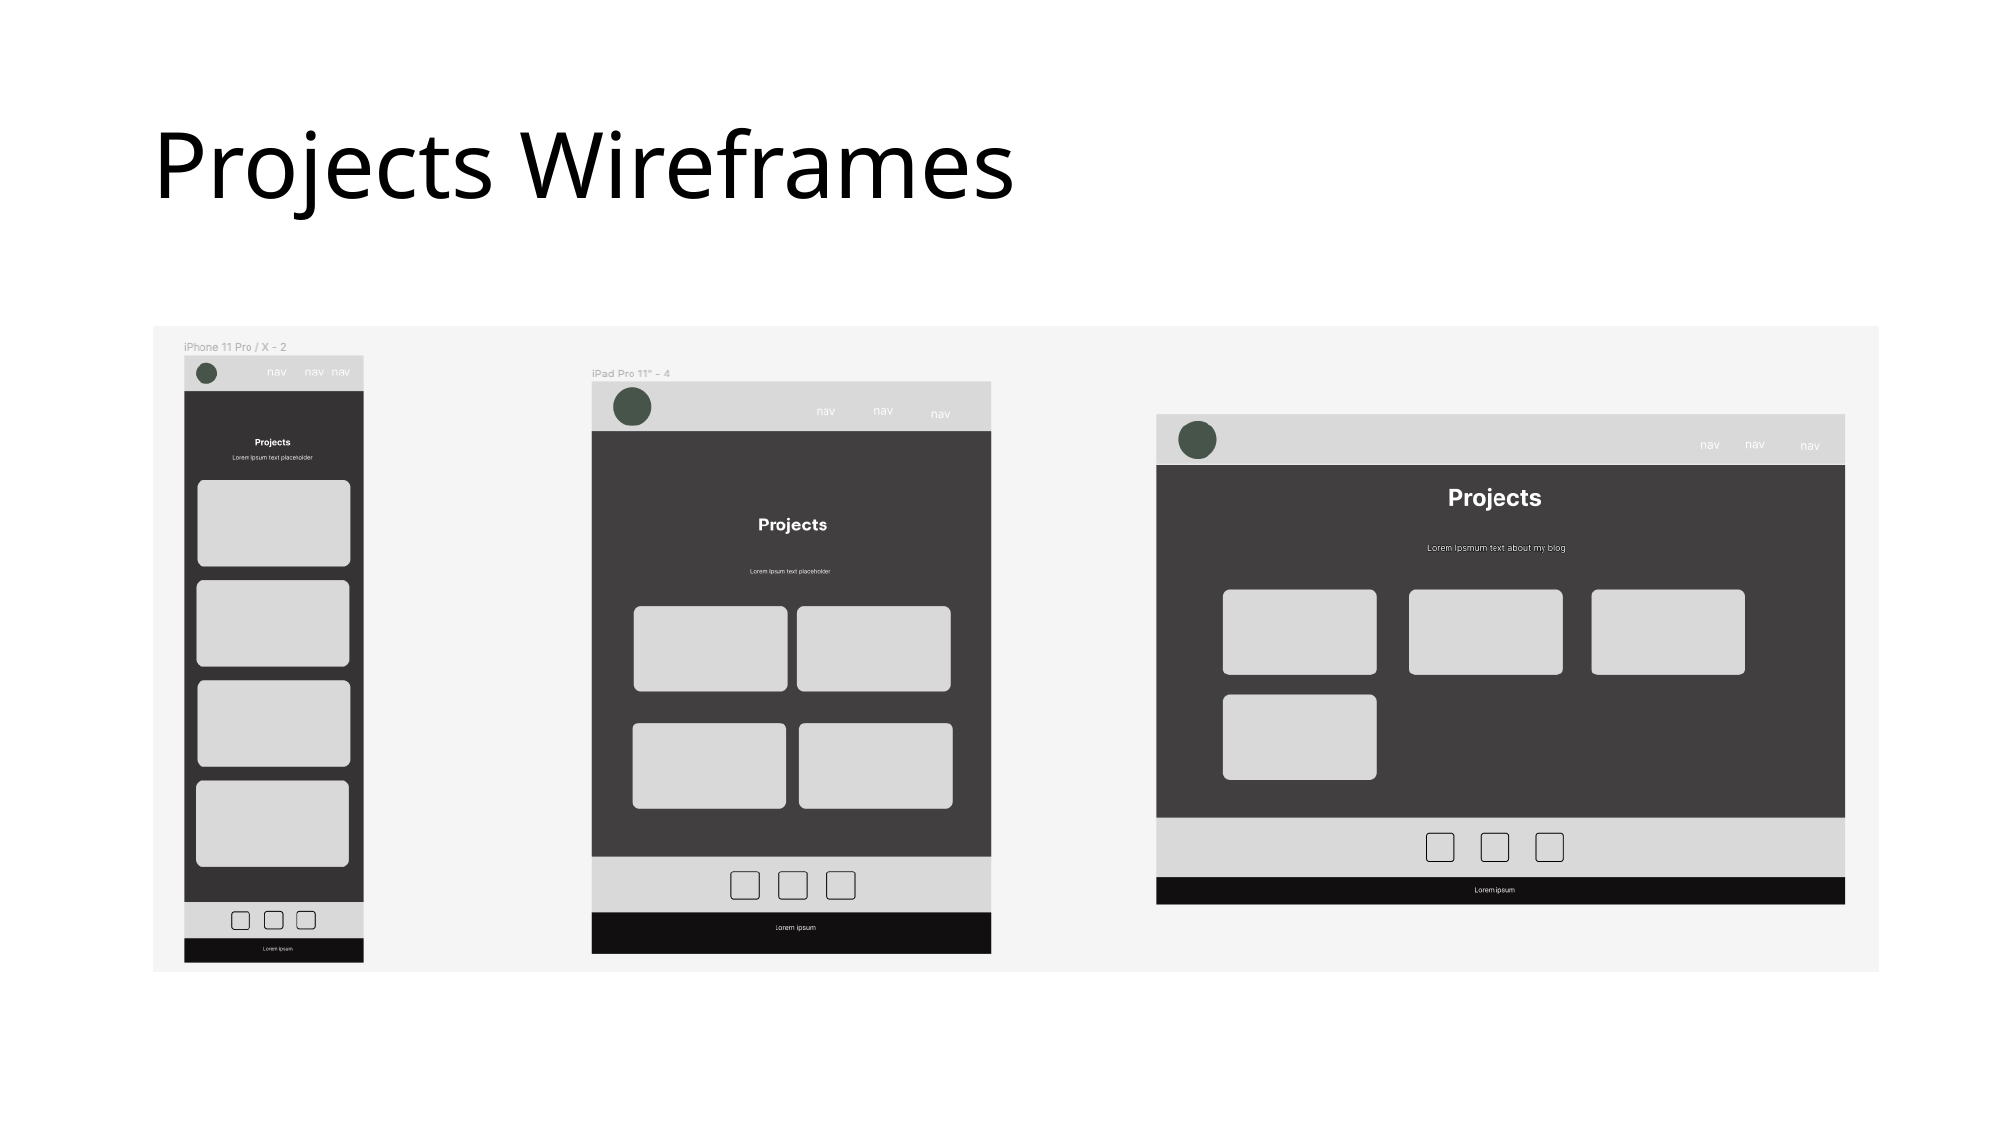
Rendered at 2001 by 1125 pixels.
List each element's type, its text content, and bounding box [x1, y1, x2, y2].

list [153, 326, 1879, 972]
title Projects Wireframes [137, 59, 1863, 278]
